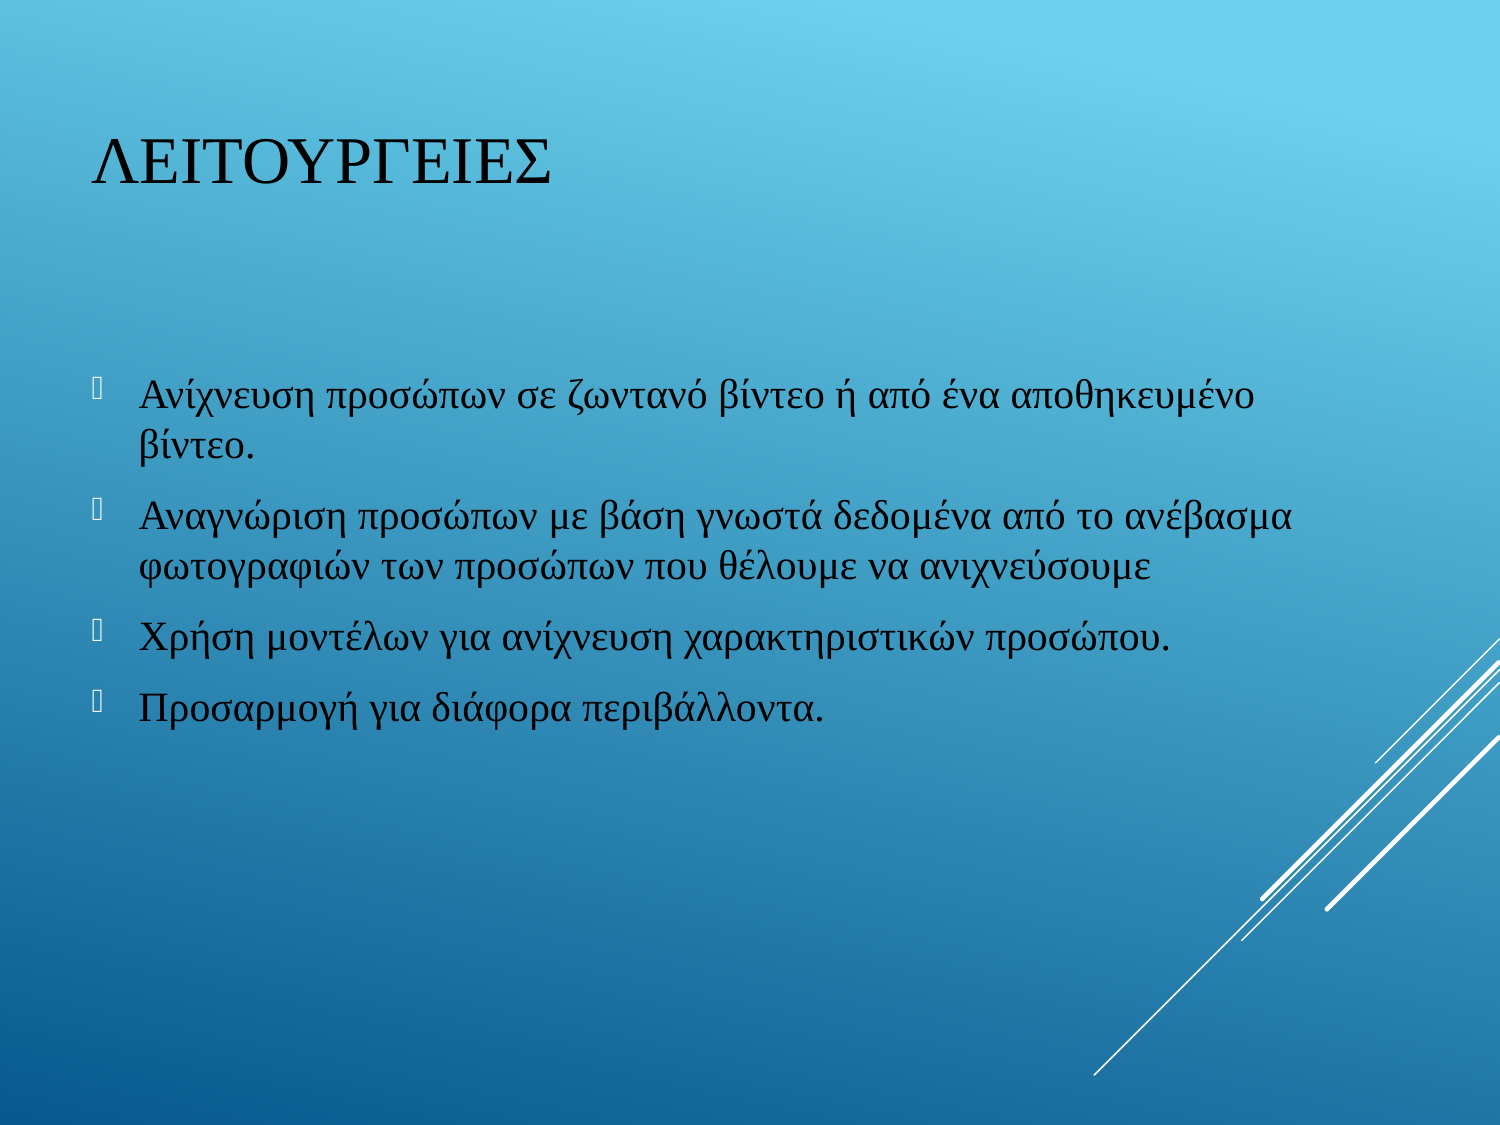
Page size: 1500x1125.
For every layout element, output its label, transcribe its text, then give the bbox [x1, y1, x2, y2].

title ΛΕΙΤΟΥΡΓΕΙΕς [76, 31, 1152, 239]
list Ανίχνευση προσώπων σε ζωντανό βίντεο ή από ένα αποθηκευμένο βίντεο. Αναγνώριση προσώπων με βάση γνωστά δεδομένα από το ανέβασμα φωτογραφιών των προσώπων που θέλουμε να ανιχνεύσουμε Χρήση μοντέλων για ανίχνευση χαρακτηριστικών προσώπου. Προσαρμογή για διάφορα περιβάλλοντα. [76, 239, 1316, 858]
